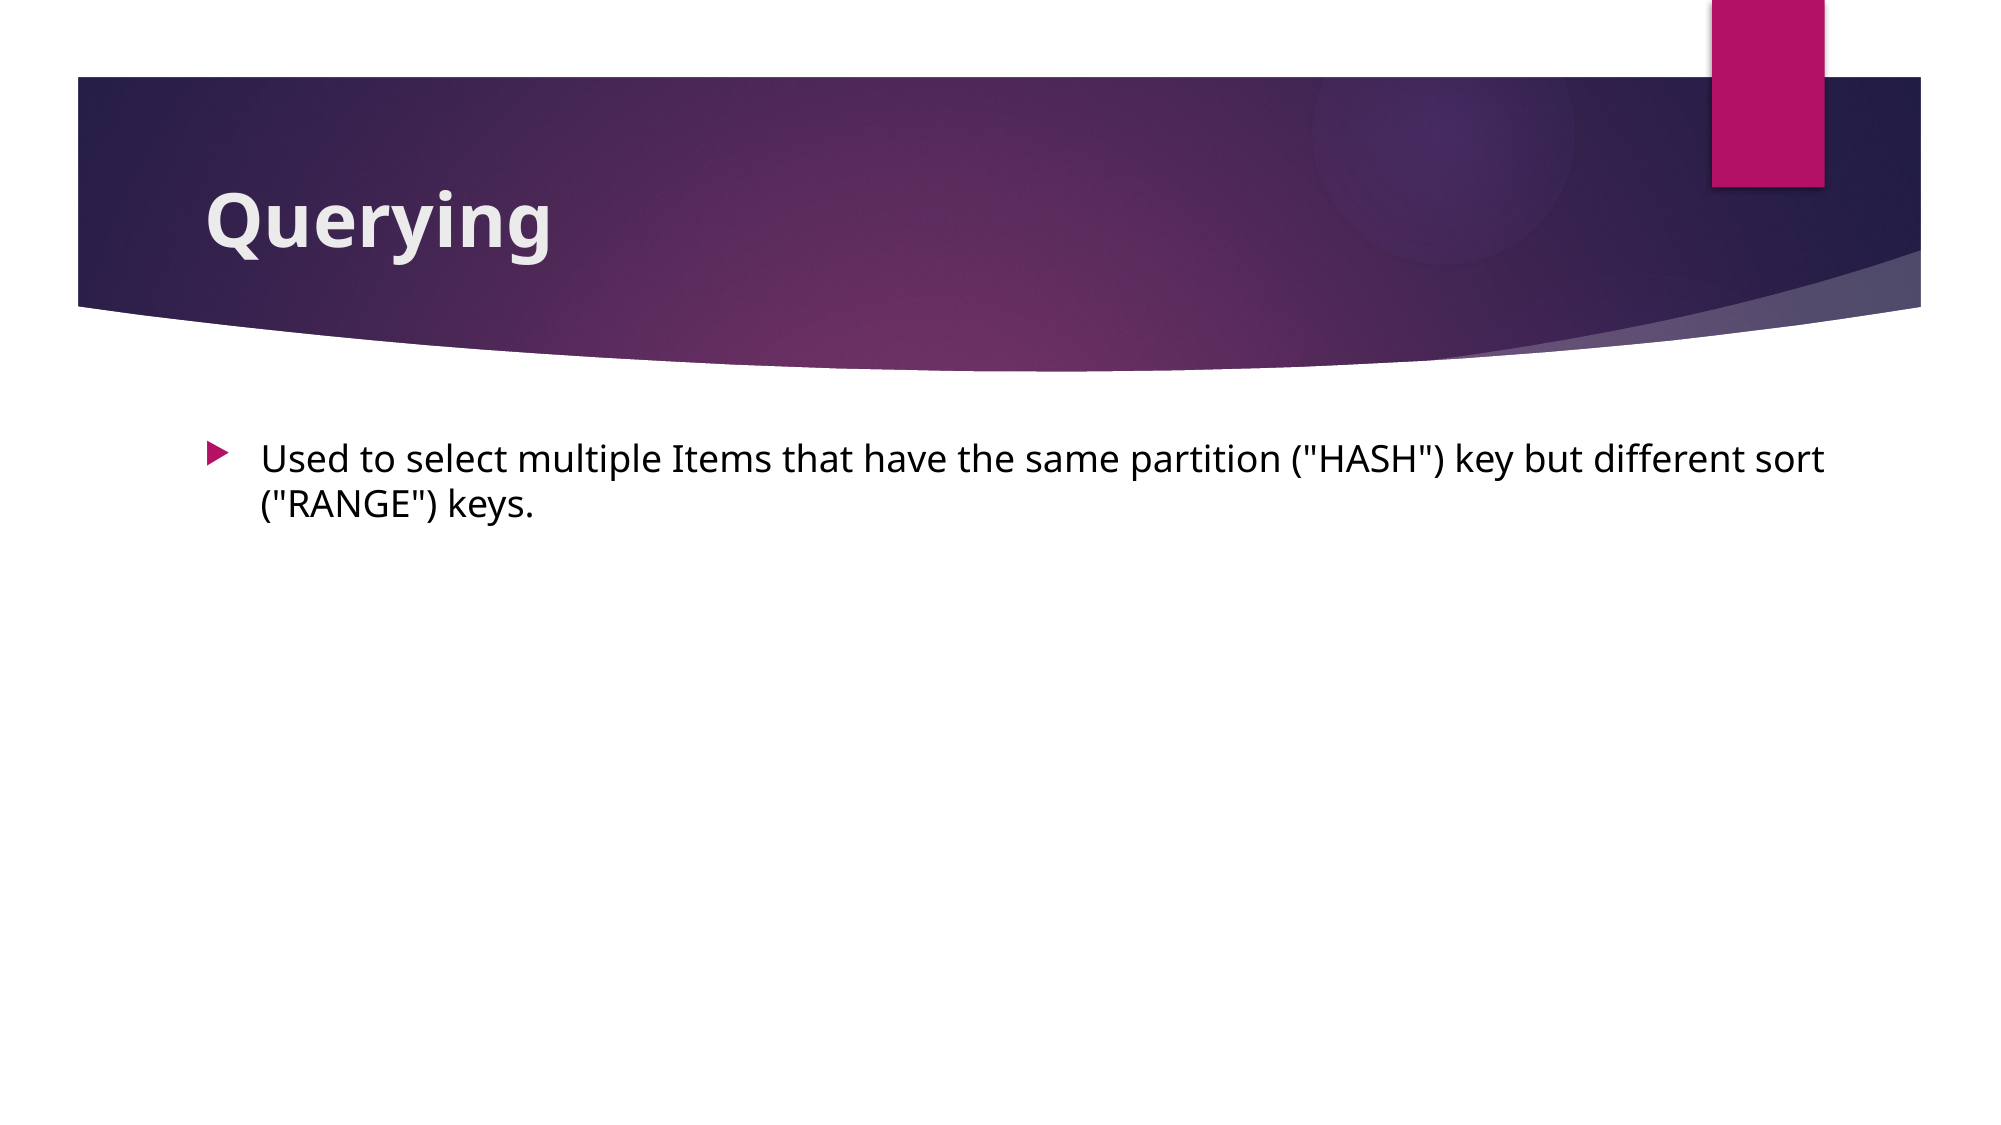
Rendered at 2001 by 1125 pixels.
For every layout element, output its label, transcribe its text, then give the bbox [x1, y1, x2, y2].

title Querying [189, 159, 1627, 276]
list Used to select multiple Items that have the same partition ("HASH") key but different sort ("RANGE") keys. [189, 427, 1939, 1076]
